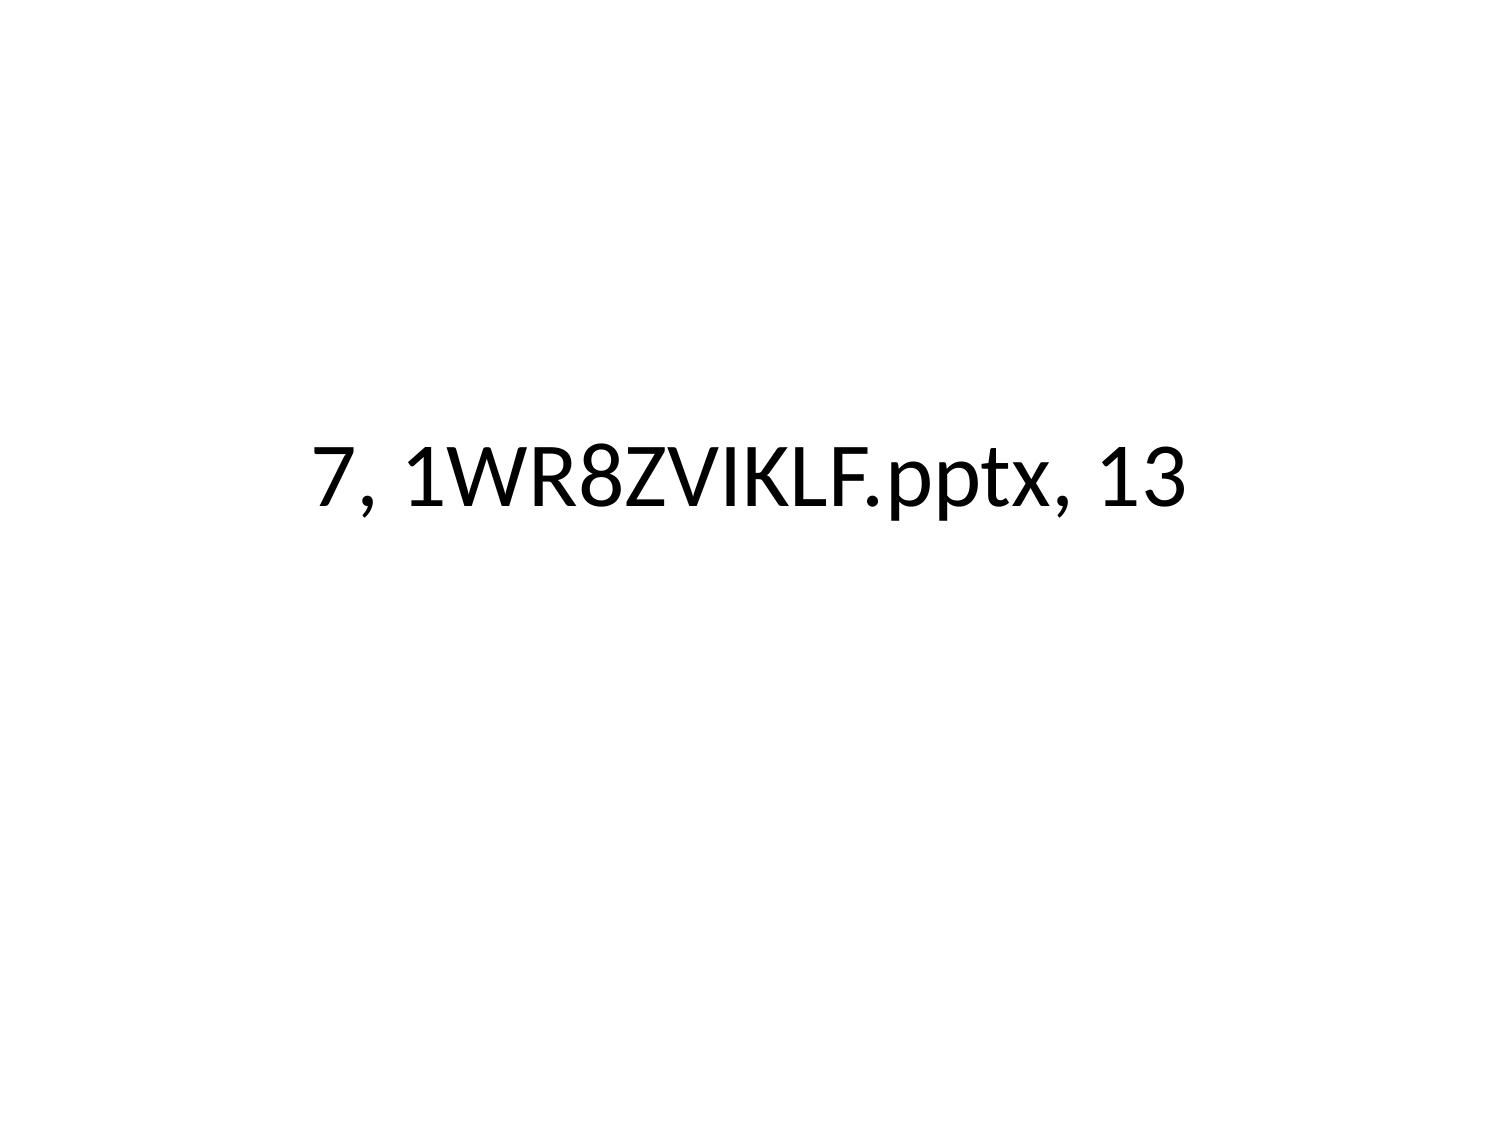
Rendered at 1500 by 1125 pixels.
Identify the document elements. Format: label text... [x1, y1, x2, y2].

title 7, 1WR8ZVIKLF.pptx, 13 [112, 349, 1388, 591]
